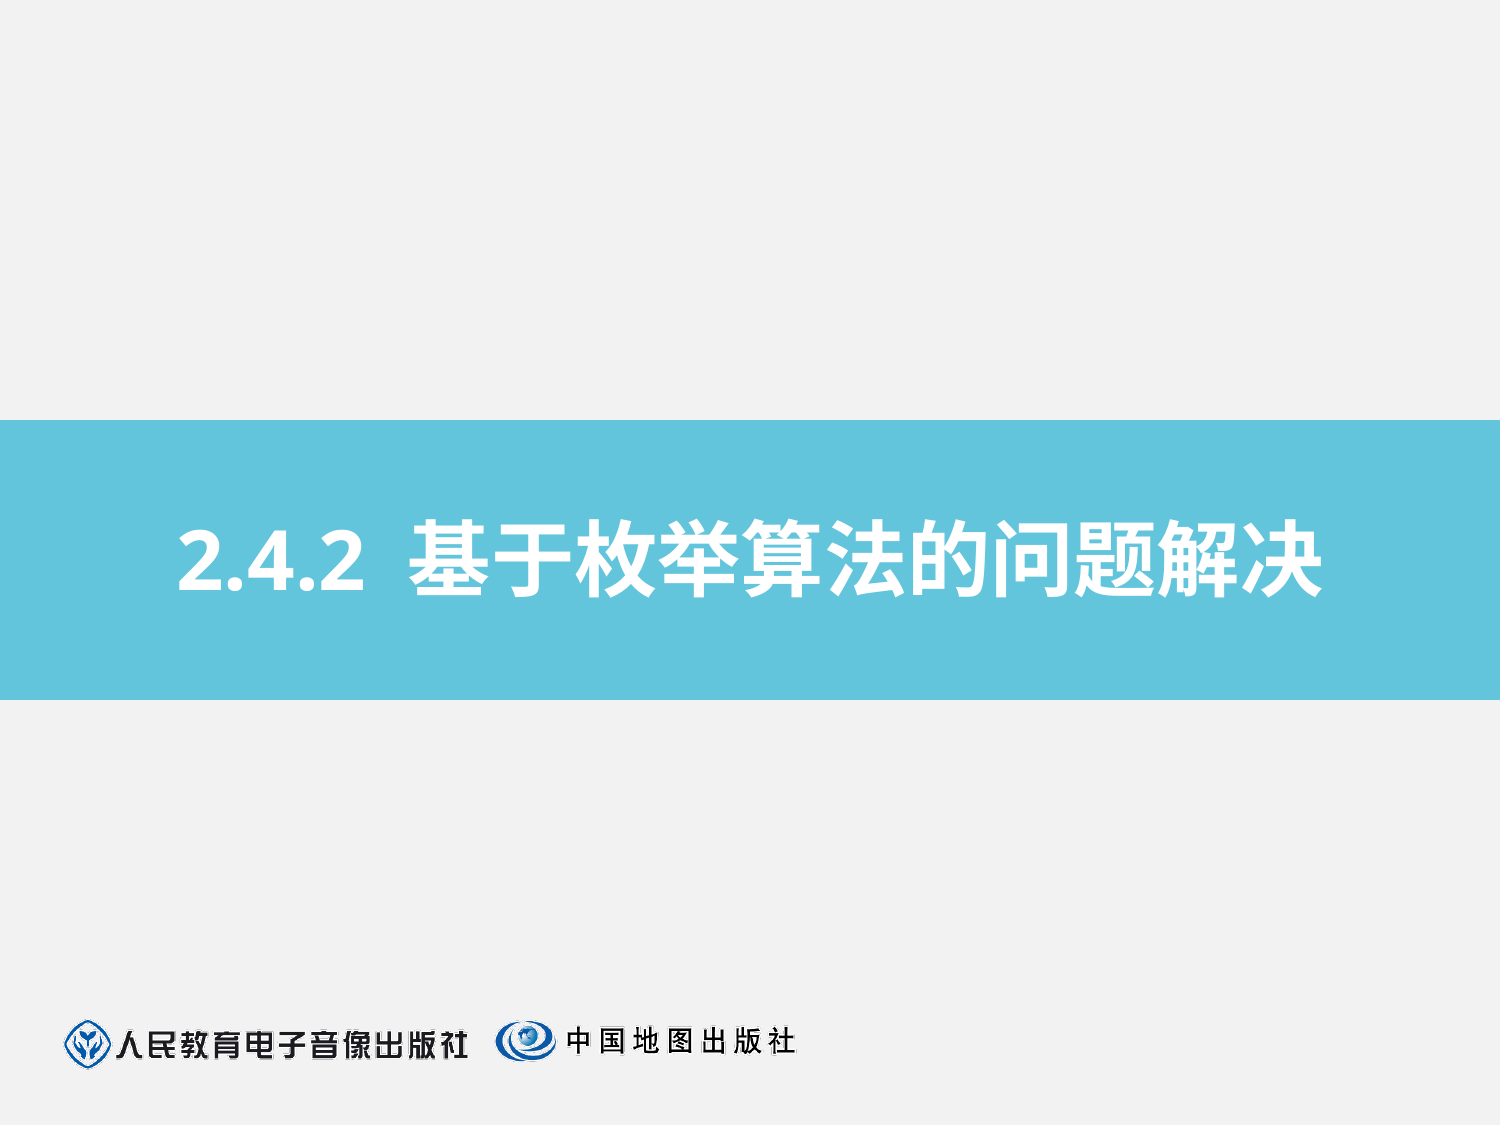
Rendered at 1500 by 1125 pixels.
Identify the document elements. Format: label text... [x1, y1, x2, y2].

text_box [0, 419, 1500, 701]
text_box 2.4.2 基于枚举算法的问题解决 [53, 499, 1446, 615]
picture [49, 1012, 869, 1070]
